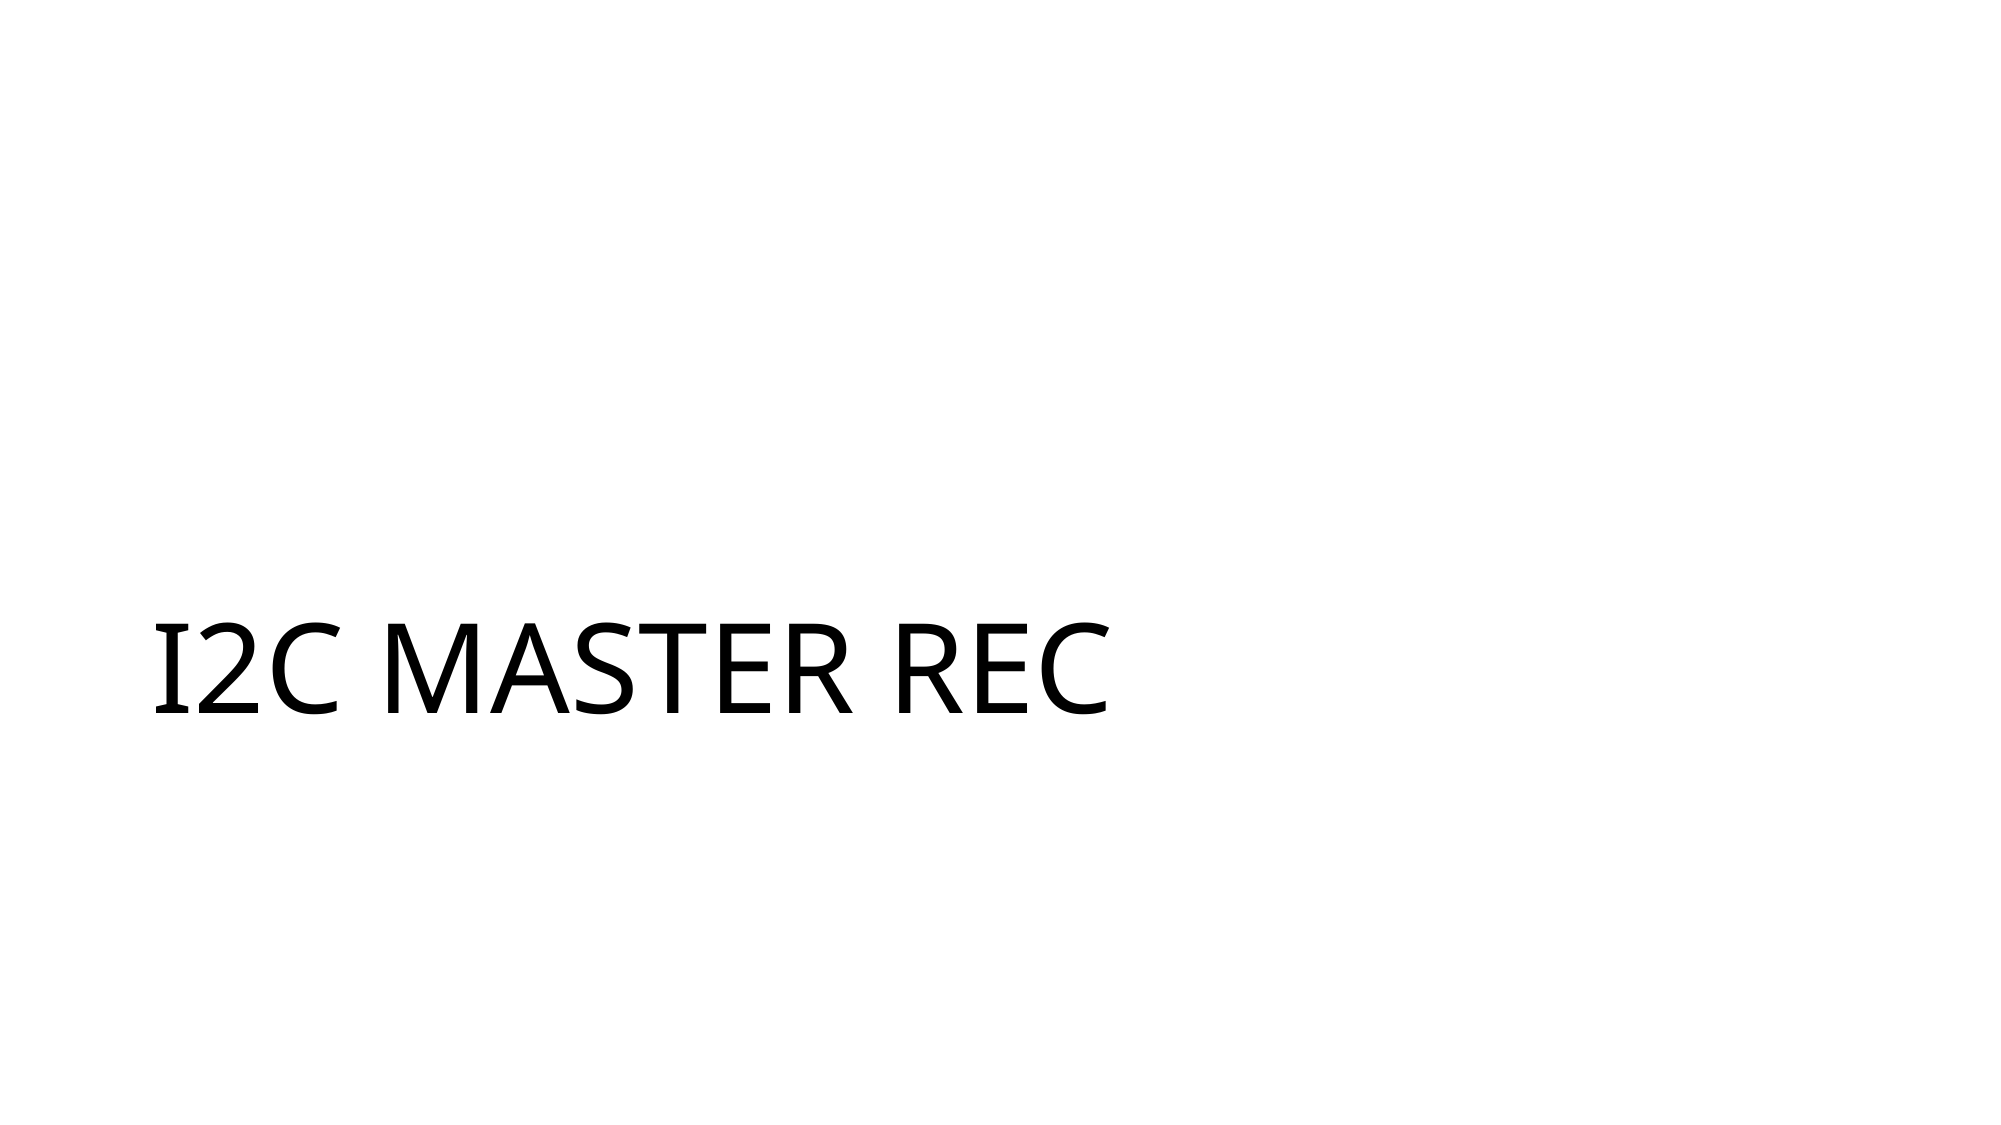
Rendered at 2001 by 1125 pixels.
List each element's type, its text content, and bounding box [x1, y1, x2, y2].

title I2C MASTER REC [136, 280, 1862, 749]
